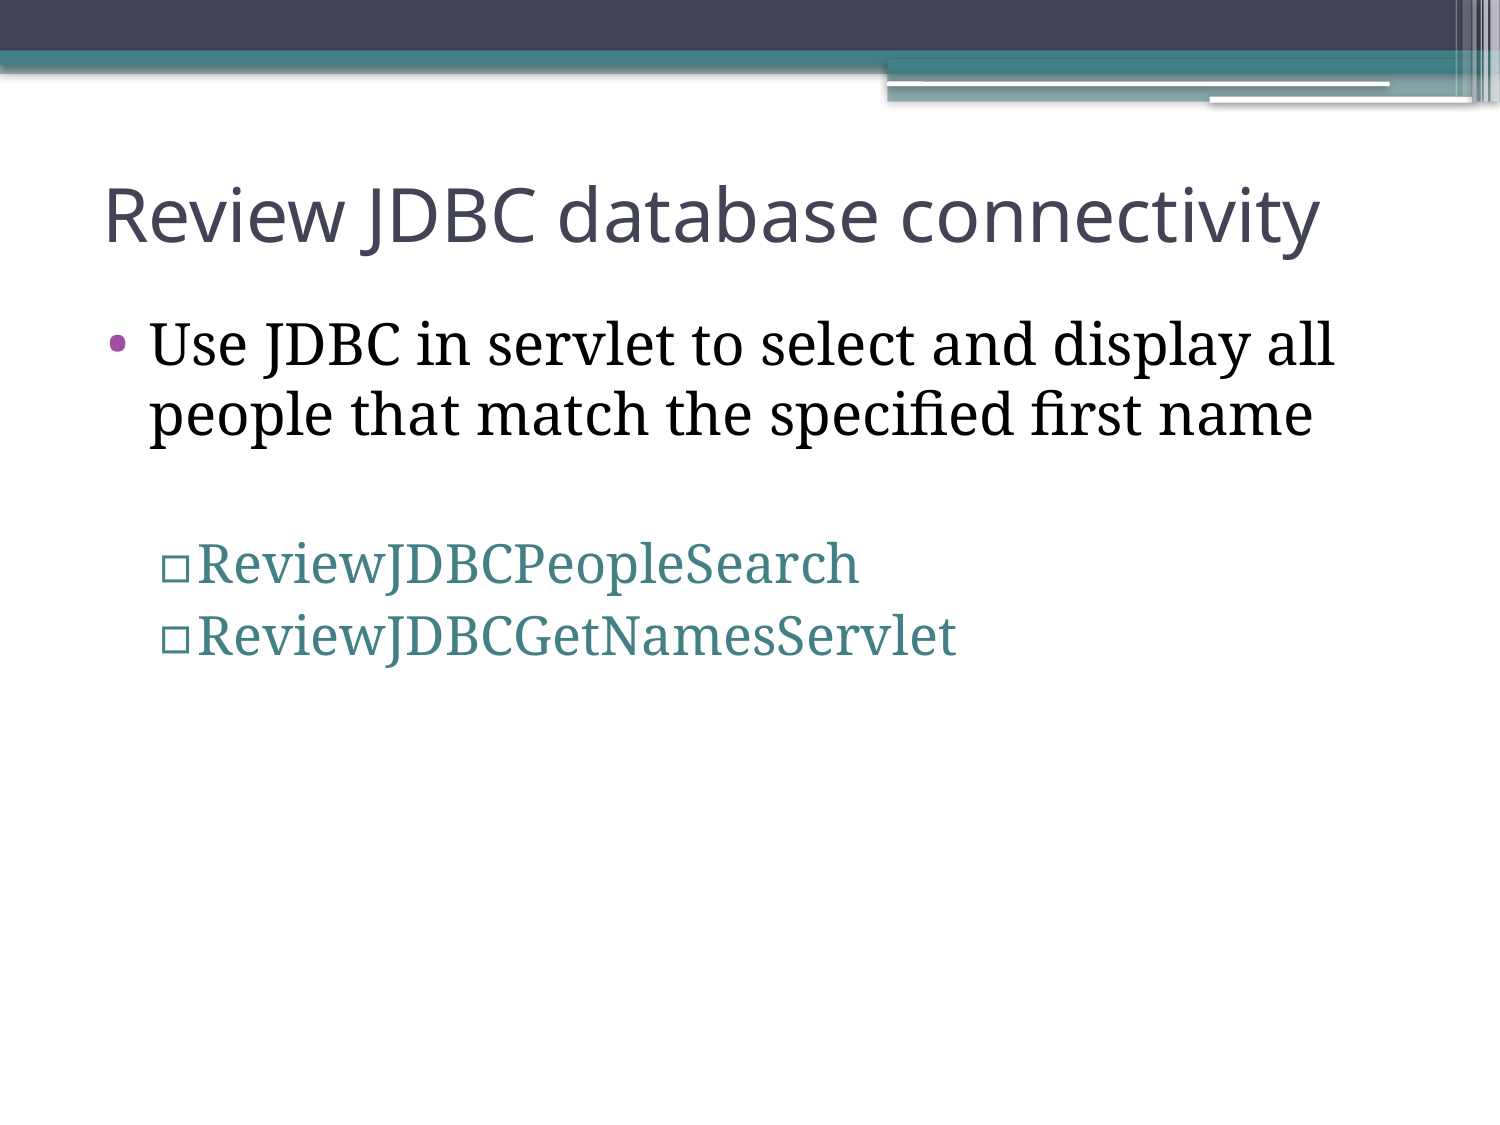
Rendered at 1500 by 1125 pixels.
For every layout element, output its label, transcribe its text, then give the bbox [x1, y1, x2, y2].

list Use JDBC in servlet to select and display all people that match the specified first name ReviewJDBCPeopleSearch ReviewJDBCGetNamesServlet [75, 299, 1425, 1079]
title Review JDBC database connectivity [87, 125, 1438, 300]
